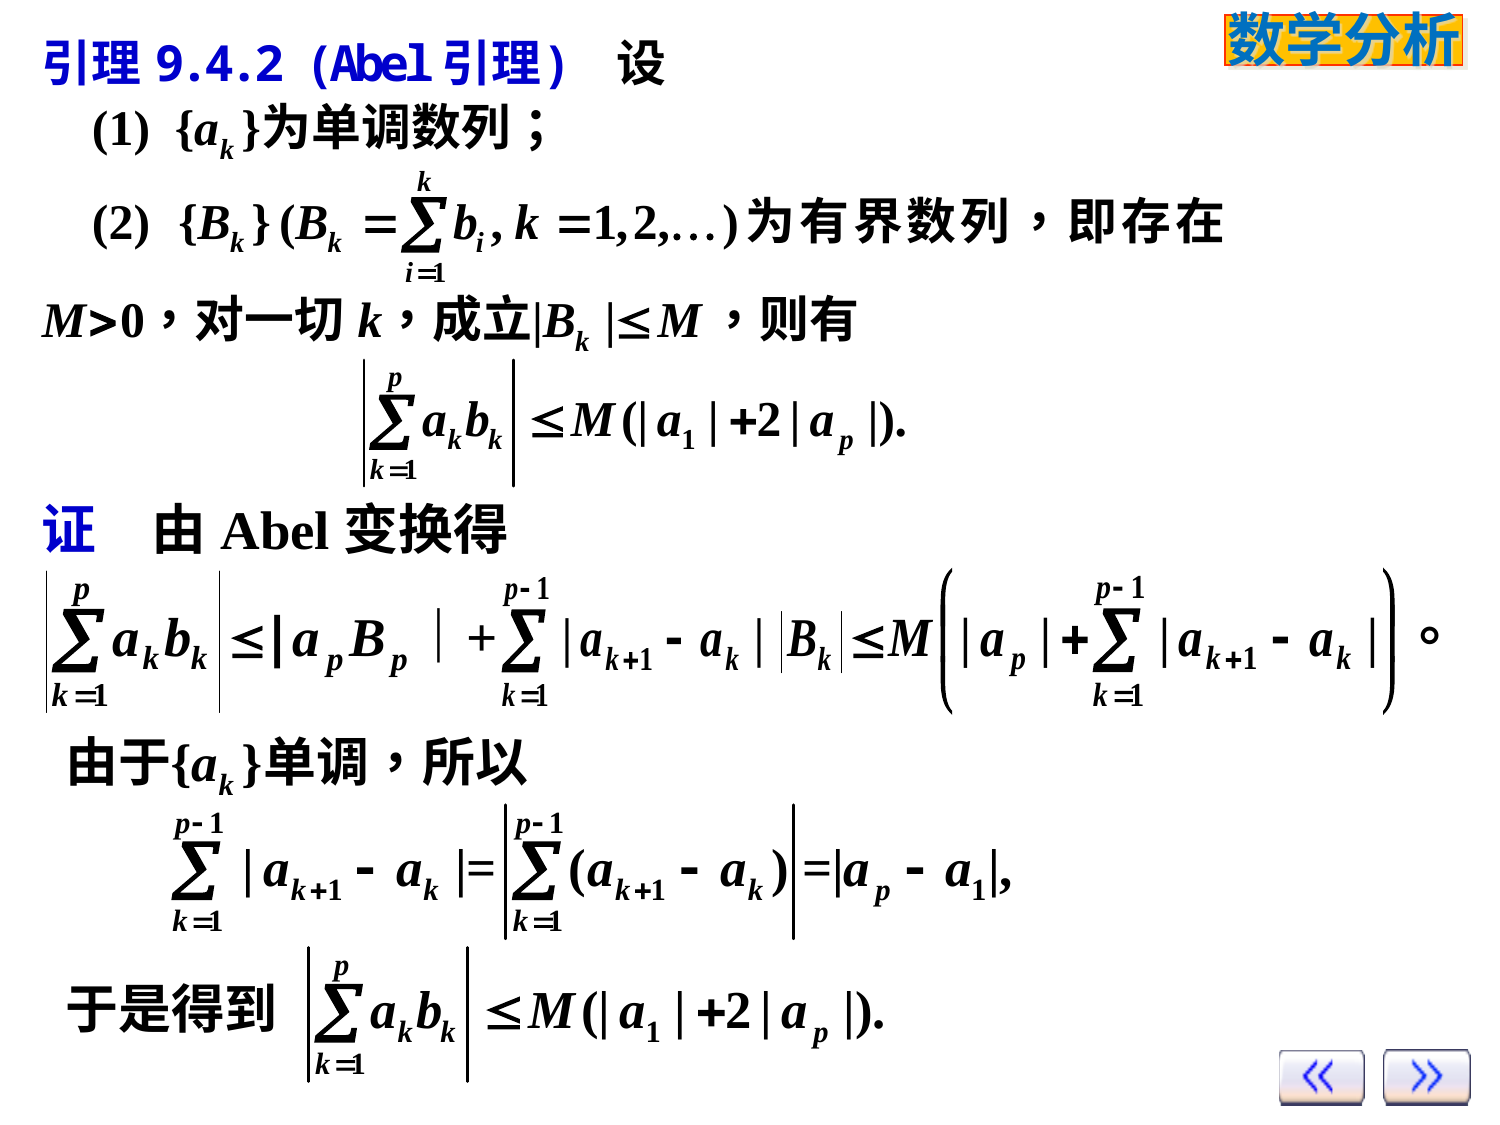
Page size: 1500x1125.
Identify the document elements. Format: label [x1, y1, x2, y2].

picture [1279, 1050, 1365, 1106]
text_box [41, 493, 1453, 766]
text_box [64, 727, 1119, 1093]
text_box [41, 30, 1227, 493]
picture [1383, 1049, 1471, 1106]
